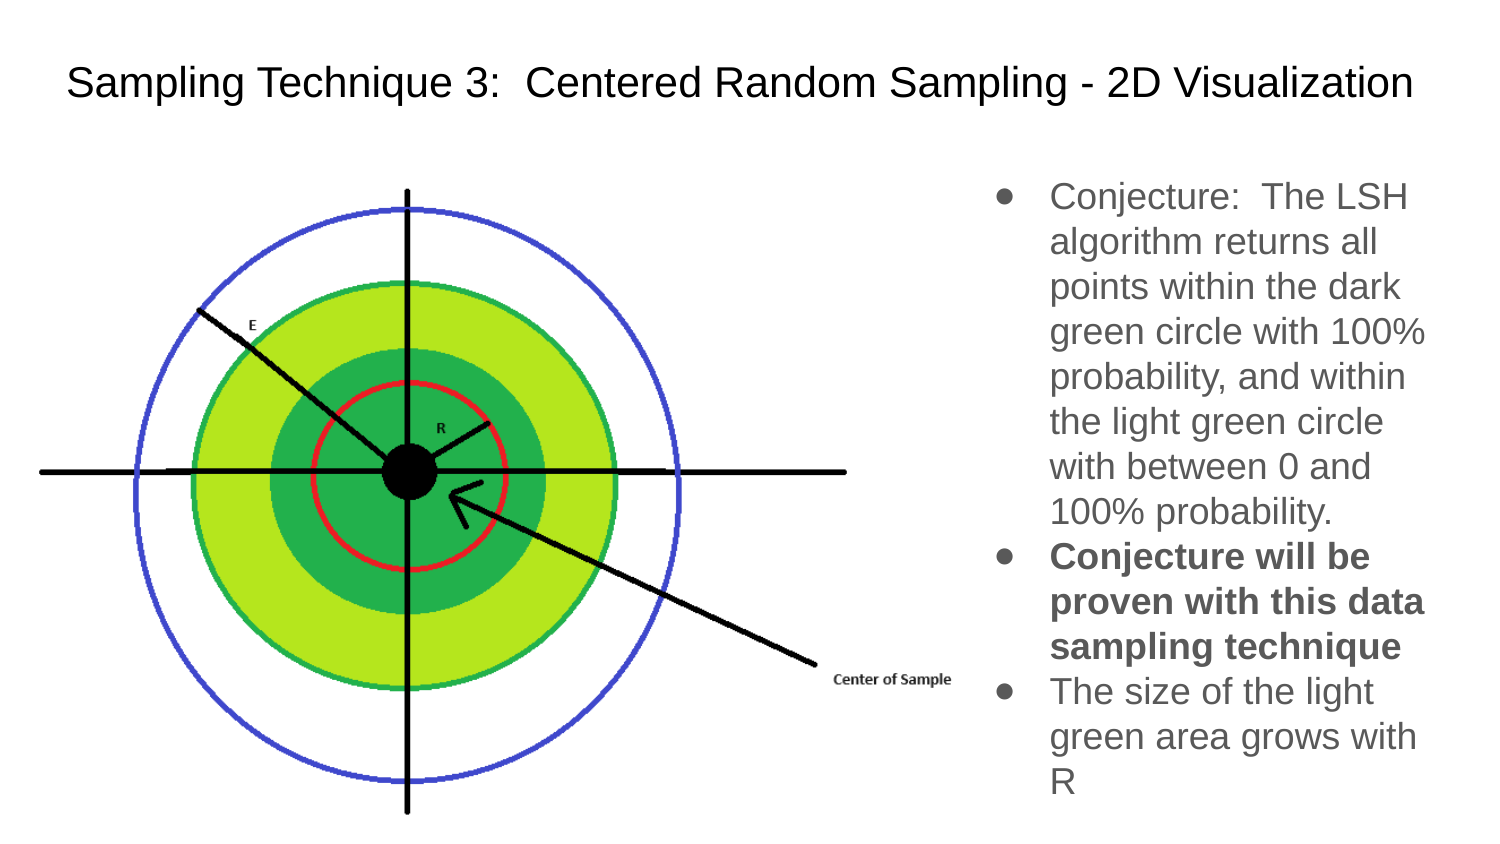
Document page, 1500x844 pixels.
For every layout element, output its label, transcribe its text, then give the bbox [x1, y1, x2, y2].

picture [19, 182, 960, 827]
title Sampling Technique 3: Centered Random Sampling - 2D Visualization [51, 39, 1449, 134]
text_box Conjecture: The LSH algorithm returns all points within the dark green circle with 100% probability, and within the light green circle with between 0 and 100% probability. Conjecture will be proven with this data sampling technique The size of the light green area grows with R [959, 157, 1465, 811]
